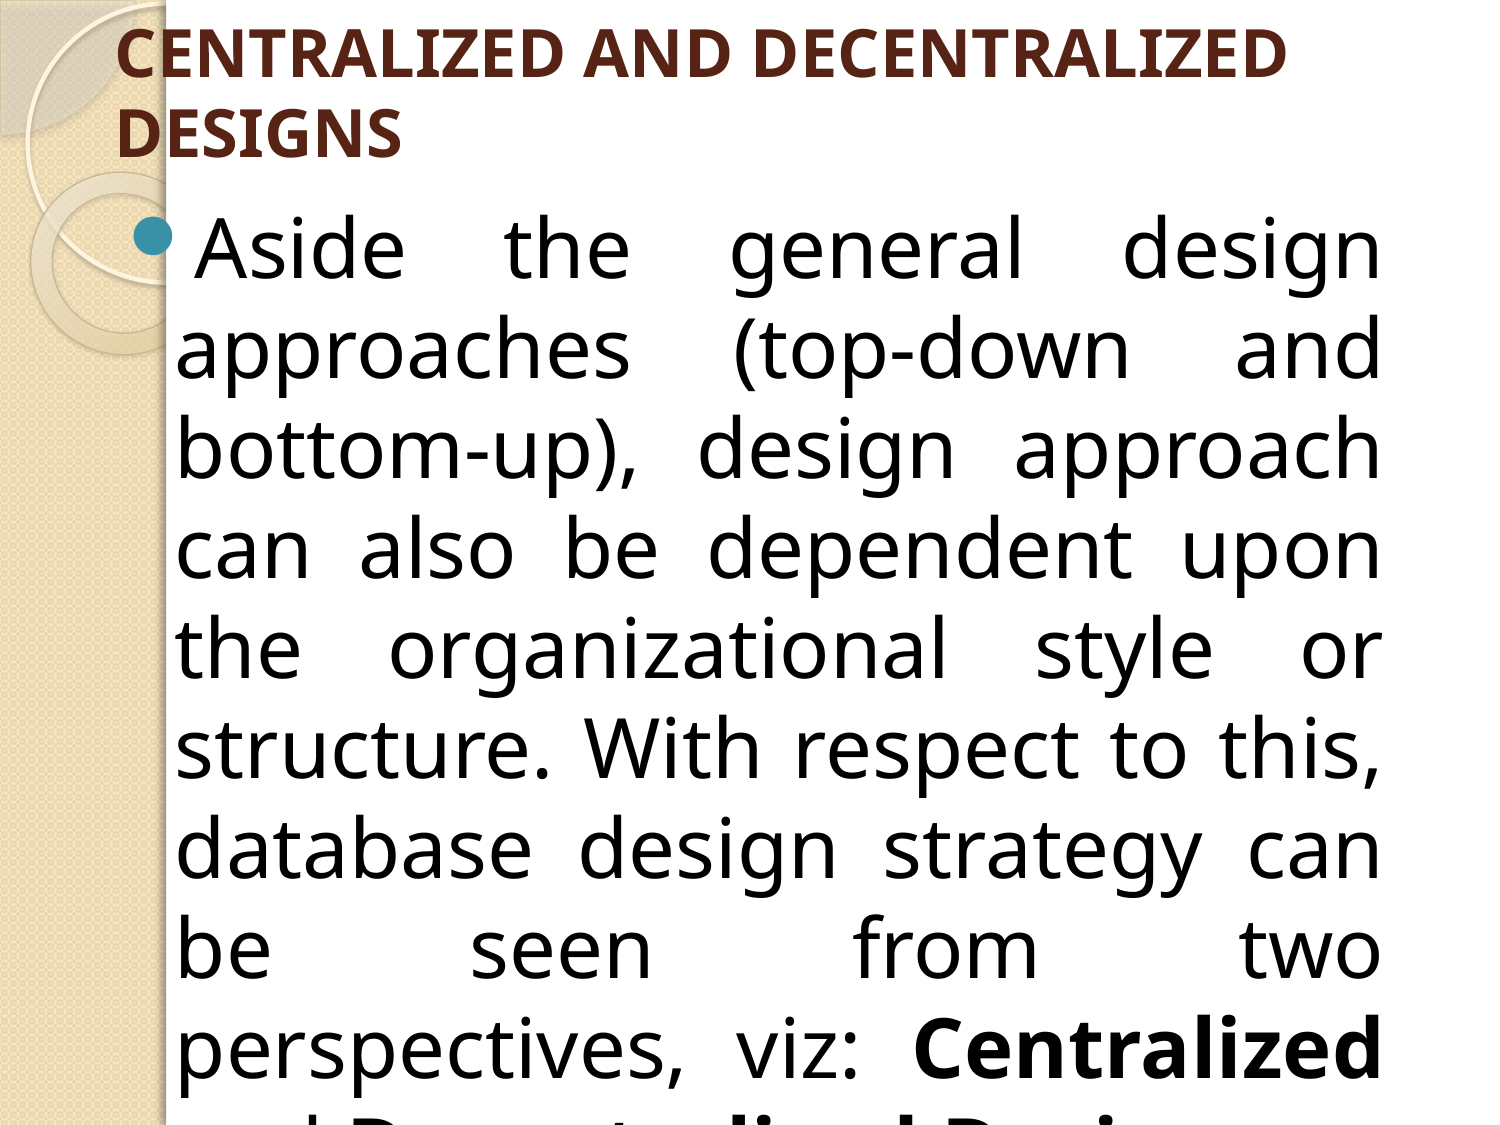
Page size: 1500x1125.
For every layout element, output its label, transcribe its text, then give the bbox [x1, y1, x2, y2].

title CENTRALIZED AND DECENTRALIZED DESIGNS [99, 37, 1438, 145]
list Aside the general design approaches (top-down and bottom-up), design approach can also be dependent upon the organizational style or structure. With respect to this, database design strategy can be seen from two perspectives, viz: Centralized and Decentralized Designs. [99, 187, 1400, 1038]
